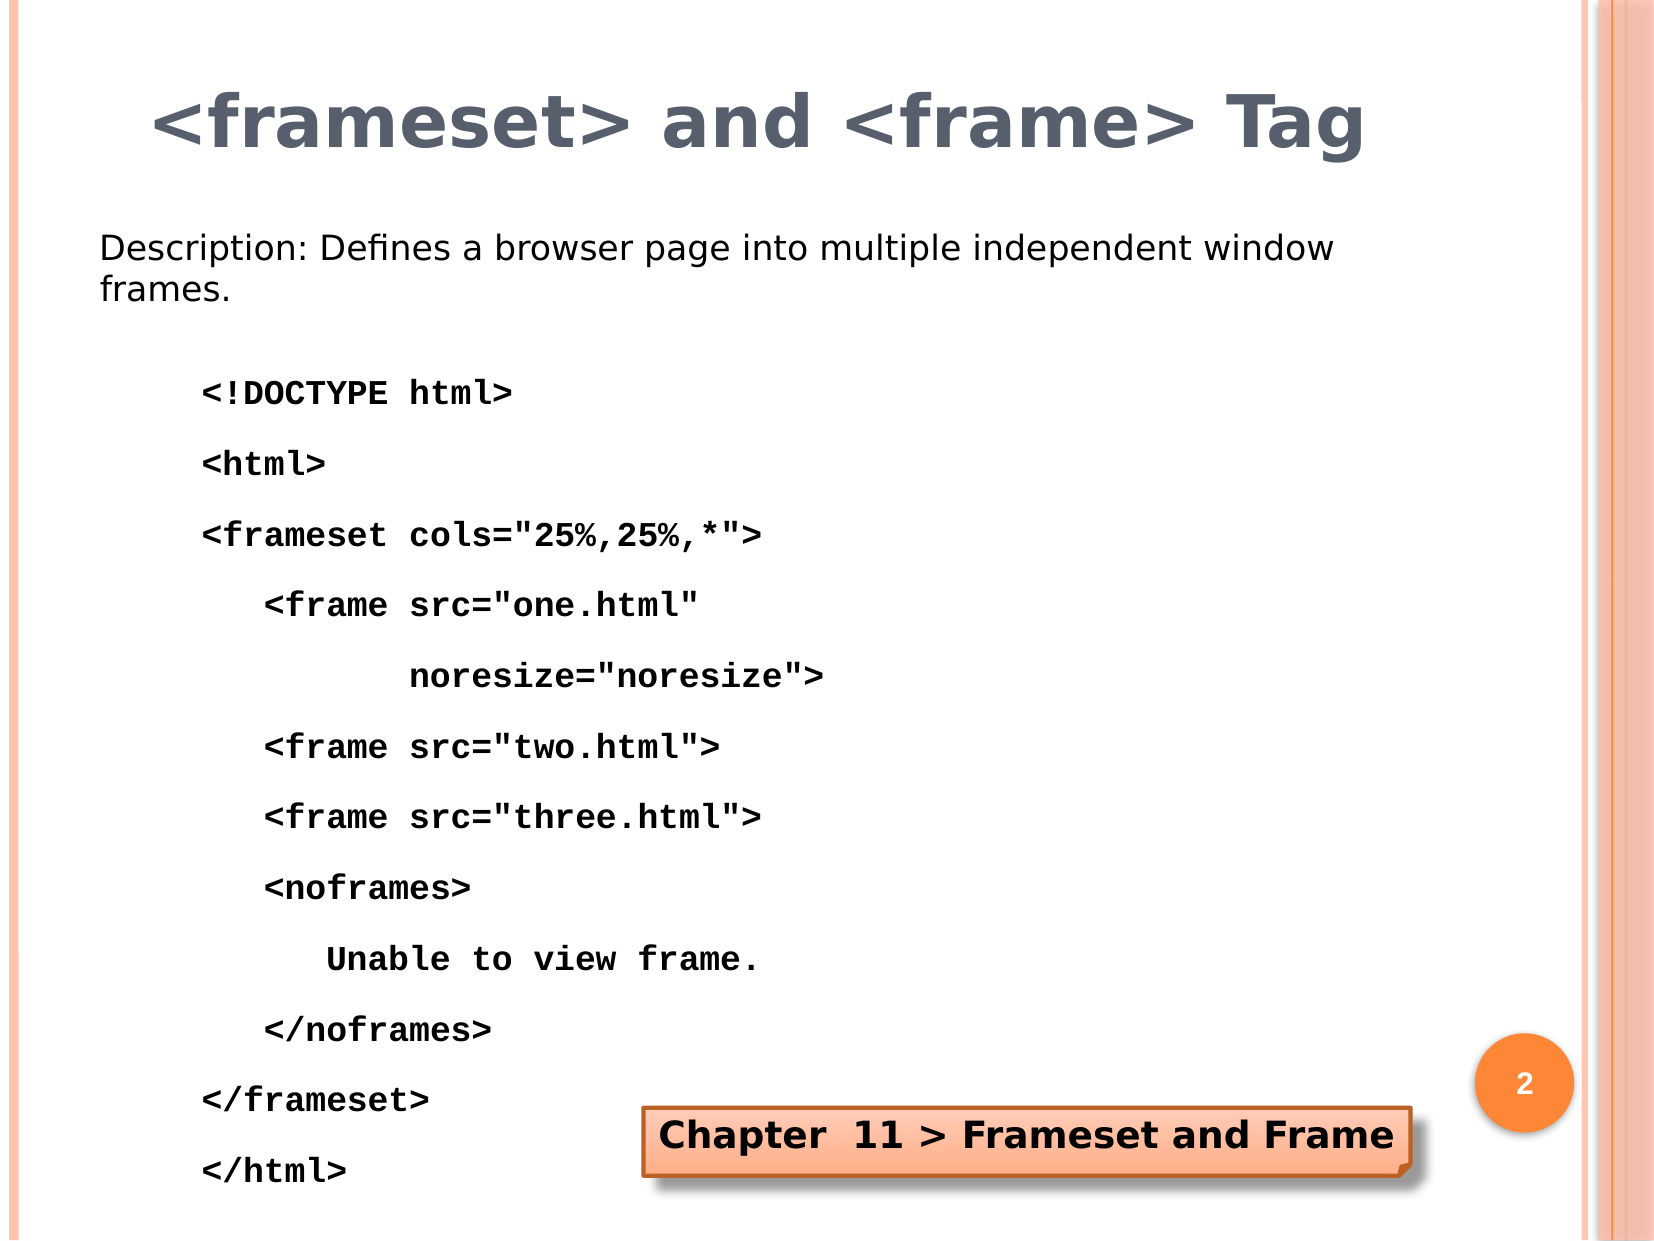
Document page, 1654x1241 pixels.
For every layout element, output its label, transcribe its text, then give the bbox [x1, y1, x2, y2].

list Description: Defines a browser page into multiple independent window frames. <!DOCTYPE html> <html> <frameset cols="25%,25%,*"> <frame src="one.html" noresize="noresize"> <frame src="two.html"> <frame src="three.html"> <noframes> Unable to view frame. </noframes> </frameset> </html> [82, 226, 1446, 1202]
title <frameset> and <frame> Tag [82, 49, 1434, 170]
text_box Chapter 11 > Frameset and Frame [643, 1107, 1411, 1176]
slide_number 2 [1470, 1037, 1581, 1131]
